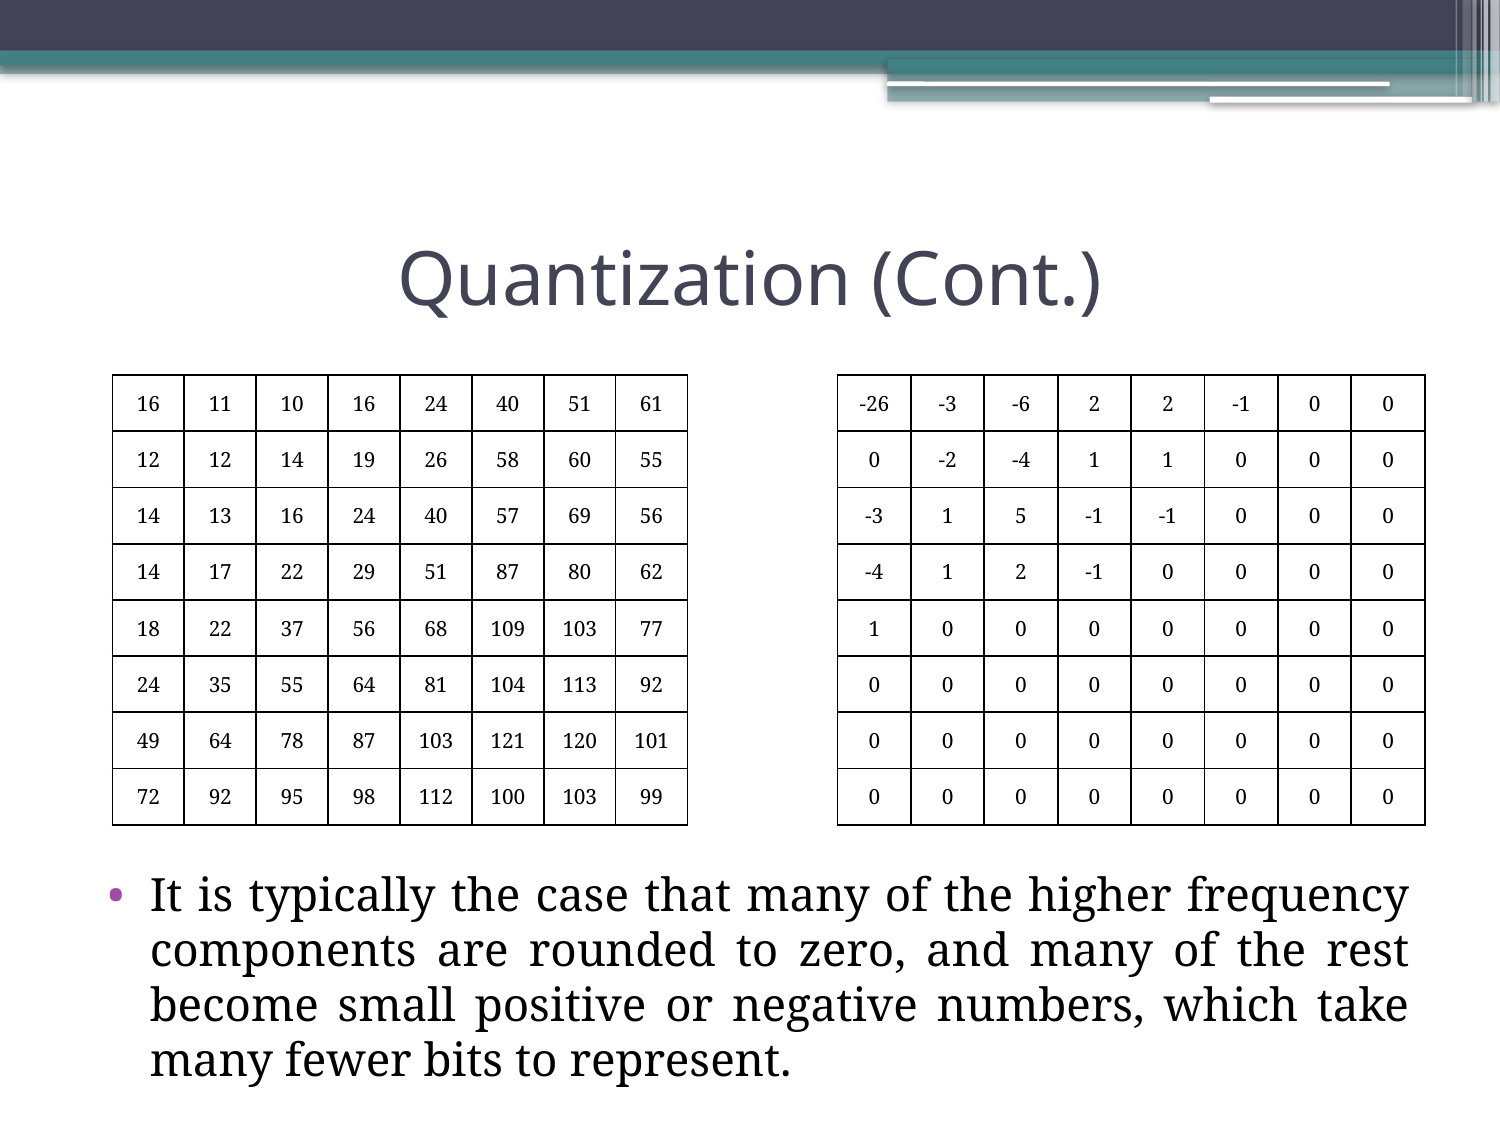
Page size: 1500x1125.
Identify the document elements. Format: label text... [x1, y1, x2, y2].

table_cell 1 [912, 545, 983, 599]
table_cell 24 [329, 488, 399, 543]
table_cell 0 [912, 713, 983, 768]
table_cell 92 [616, 657, 687, 711]
table_cell 72 [113, 769, 183, 824]
table_cell 0 [1059, 769, 1130, 824]
table_cell 0 [838, 769, 910, 824]
table_cell 60 [545, 432, 615, 487]
table_cell 0 [1059, 601, 1130, 655]
table_cell 0 [985, 601, 1057, 655]
table_cell 0 [838, 432, 910, 487]
table_header 16 [329, 376, 399, 430]
table_cell 103 [401, 713, 471, 768]
table_cell 37 [257, 601, 327, 655]
table_cell 64 [185, 713, 255, 768]
table_cell 0 [1205, 432, 1277, 487]
table_cell 14 [257, 432, 327, 487]
table_cell 87 [473, 545, 543, 599]
table_cell 62 [616, 545, 687, 599]
table_cell 113 [545, 657, 615, 711]
table_cell 0 [1279, 601, 1350, 655]
table_header 40 [473, 376, 543, 430]
table_cell 12 [185, 432, 255, 487]
table_cell 0 [1352, 657, 1424, 711]
table_cell 109 [473, 601, 543, 655]
table_cell 103 [545, 769, 615, 824]
table_cell 0 [838, 657, 910, 711]
table_cell 0 [1352, 713, 1424, 768]
table_cell 0 [1132, 769, 1204, 824]
table_cell 40 [401, 488, 471, 543]
table_cell 64 [329, 657, 399, 711]
table_cell 13 [185, 488, 255, 543]
table_cell 5 [985, 488, 1057, 543]
table_cell 16 [257, 488, 327, 543]
table_cell 0 [1205, 769, 1277, 824]
table_header 2 [1059, 376, 1130, 430]
table_header 24 [401, 376, 471, 430]
table_cell 19 [329, 432, 399, 487]
table_cell 35 [185, 657, 255, 711]
table_cell 0 [1352, 432, 1424, 487]
table_cell 18 [113, 601, 183, 655]
table_cell 22 [185, 601, 255, 655]
table_cell 26 [401, 432, 471, 487]
table_header 2 [1132, 376, 1204, 430]
table_cell 101 [616, 713, 687, 768]
table_cell 0 [1352, 488, 1424, 543]
table_cell 0 [838, 713, 910, 768]
table_cell 0 [1352, 769, 1424, 824]
table_cell 87 [329, 713, 399, 768]
table_cell 14 [113, 488, 183, 543]
table_cell 0 [985, 769, 1057, 824]
table_header -3 [912, 376, 983, 430]
table_cell 68 [401, 601, 471, 655]
table_cell 0 [1279, 769, 1350, 824]
table_cell 0 [1352, 601, 1424, 655]
table_cell 78 [257, 713, 327, 768]
table_cell -3 [838, 488, 910, 543]
table_cell -1 [1059, 488, 1130, 543]
table_cell 0 [1132, 545, 1204, 599]
table_header 51 [545, 376, 615, 430]
table_cell -1 [1059, 545, 1130, 599]
table_cell 57 [473, 488, 543, 543]
table_cell 100 [473, 769, 543, 824]
table_cell 0 [1059, 713, 1130, 768]
table_cell 1 [1059, 432, 1130, 487]
table_cell 0 [1132, 657, 1204, 711]
title Quantization (Cont.) [75, 187, 1425, 363]
table_cell 0 [1205, 713, 1277, 768]
table_cell 2 [985, 545, 1057, 599]
table_cell 24 [113, 657, 183, 711]
table_header 0 [1279, 376, 1350, 430]
table_cell 22 [257, 545, 327, 599]
table_cell 0 [1205, 545, 1277, 599]
table_cell 0 [912, 657, 983, 711]
table_cell 0 [1352, 545, 1424, 599]
table_cell 0 [1132, 713, 1204, 768]
table_header -6 [985, 376, 1057, 430]
table_cell 55 [616, 432, 687, 487]
table_cell 56 [616, 488, 687, 543]
table_cell 1 [838, 601, 910, 655]
table_cell 55 [257, 657, 327, 711]
table_header 61 [616, 376, 687, 430]
table_cell -4 [985, 432, 1057, 487]
table_header 10 [257, 376, 327, 430]
table_cell 56 [329, 601, 399, 655]
table_cell 51 [401, 545, 471, 599]
table_cell 0 [1205, 488, 1277, 543]
table_cell 14 [113, 545, 183, 599]
table_cell 92 [185, 769, 255, 824]
table_cell 69 [545, 488, 615, 543]
table_cell -2 [912, 432, 983, 487]
table_cell 81 [401, 657, 471, 711]
table_cell -1 [1132, 488, 1204, 543]
table_header 16 [113, 376, 183, 430]
table_header -26 [838, 376, 910, 430]
table_cell 0 [1279, 432, 1350, 487]
table_cell 121 [473, 713, 543, 768]
table_cell 104 [473, 657, 543, 711]
table_header -1 [1205, 376, 1277, 430]
table_header 0 [1352, 376, 1424, 430]
table_cell 77 [616, 601, 687, 655]
table_cell 1 [1132, 432, 1204, 487]
table_cell 0 [1205, 657, 1277, 711]
table_cell 95 [257, 769, 327, 824]
table_cell 112 [401, 769, 471, 824]
table_cell 0 [912, 769, 983, 824]
table_cell 99 [616, 769, 687, 824]
table_cell 1 [912, 488, 983, 543]
table_cell 0 [1279, 657, 1350, 711]
table_cell 0 [1279, 545, 1350, 599]
table_header 11 [185, 376, 255, 430]
table_cell 58 [473, 432, 543, 487]
table_cell 17 [185, 545, 255, 599]
table_cell 12 [113, 432, 183, 487]
list It is typically the case that many of the higher frequency components are rounded to zero, and many of the rest become small positive or negative numbers, which take many fewer bits to represent. [75, 368, 1425, 1100]
table_cell 103 [545, 601, 615, 655]
table_cell 0 [985, 657, 1057, 711]
table_cell 0 [1205, 601, 1277, 655]
table_cell -4 [838, 545, 910, 599]
table_cell 98 [329, 769, 399, 824]
table_cell 0 [912, 601, 983, 655]
table_cell 0 [1132, 601, 1204, 655]
table_cell 0 [985, 713, 1057, 768]
table_cell 0 [1279, 488, 1350, 543]
table_cell 0 [1279, 713, 1350, 768]
table_cell 29 [329, 545, 399, 599]
table_cell 80 [545, 545, 615, 599]
table_cell 120 [545, 713, 615, 768]
table_cell 49 [113, 713, 183, 768]
table_cell 0 [1059, 657, 1130, 711]
